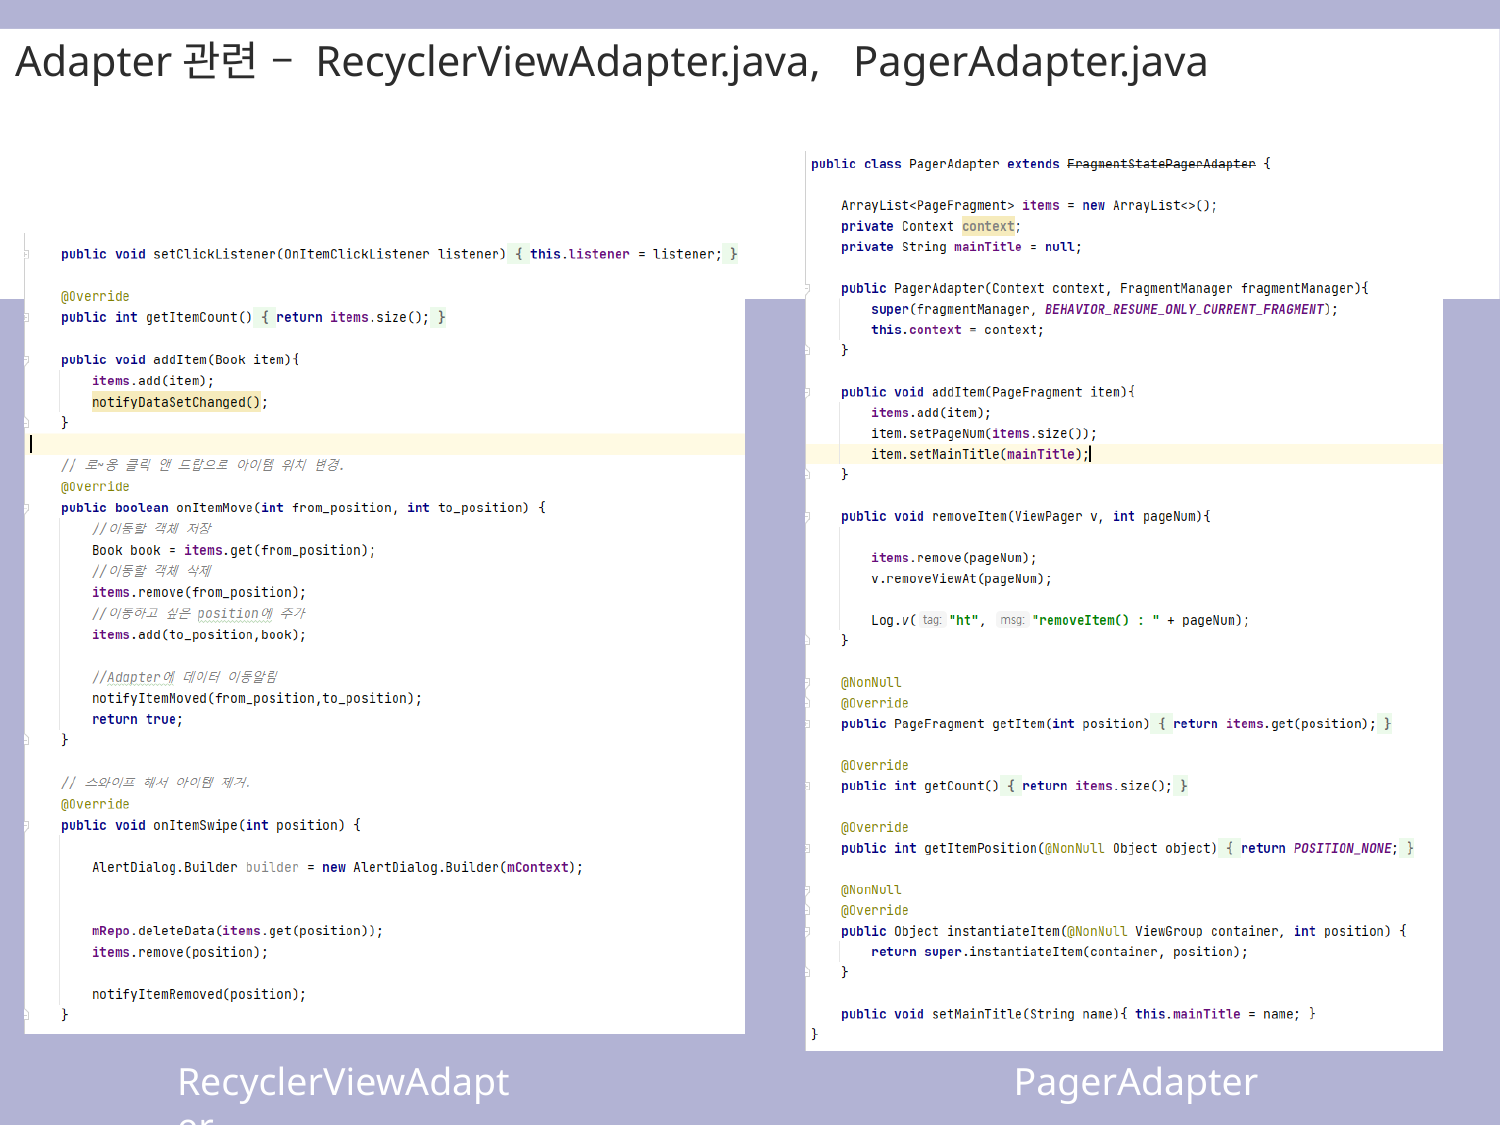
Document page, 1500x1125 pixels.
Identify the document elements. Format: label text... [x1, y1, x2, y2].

picture [23, 233, 745, 1034]
title Adapter관련 – RecyclerViewAdapter.java, PagerAdapter.java [0, 0, 1500, 128]
picture [805, 151, 1444, 1051]
text_box RecyclerViewAdapter [162, 1050, 529, 1125]
text_box PagerAdapter [998, 1060, 1365, 1111]
